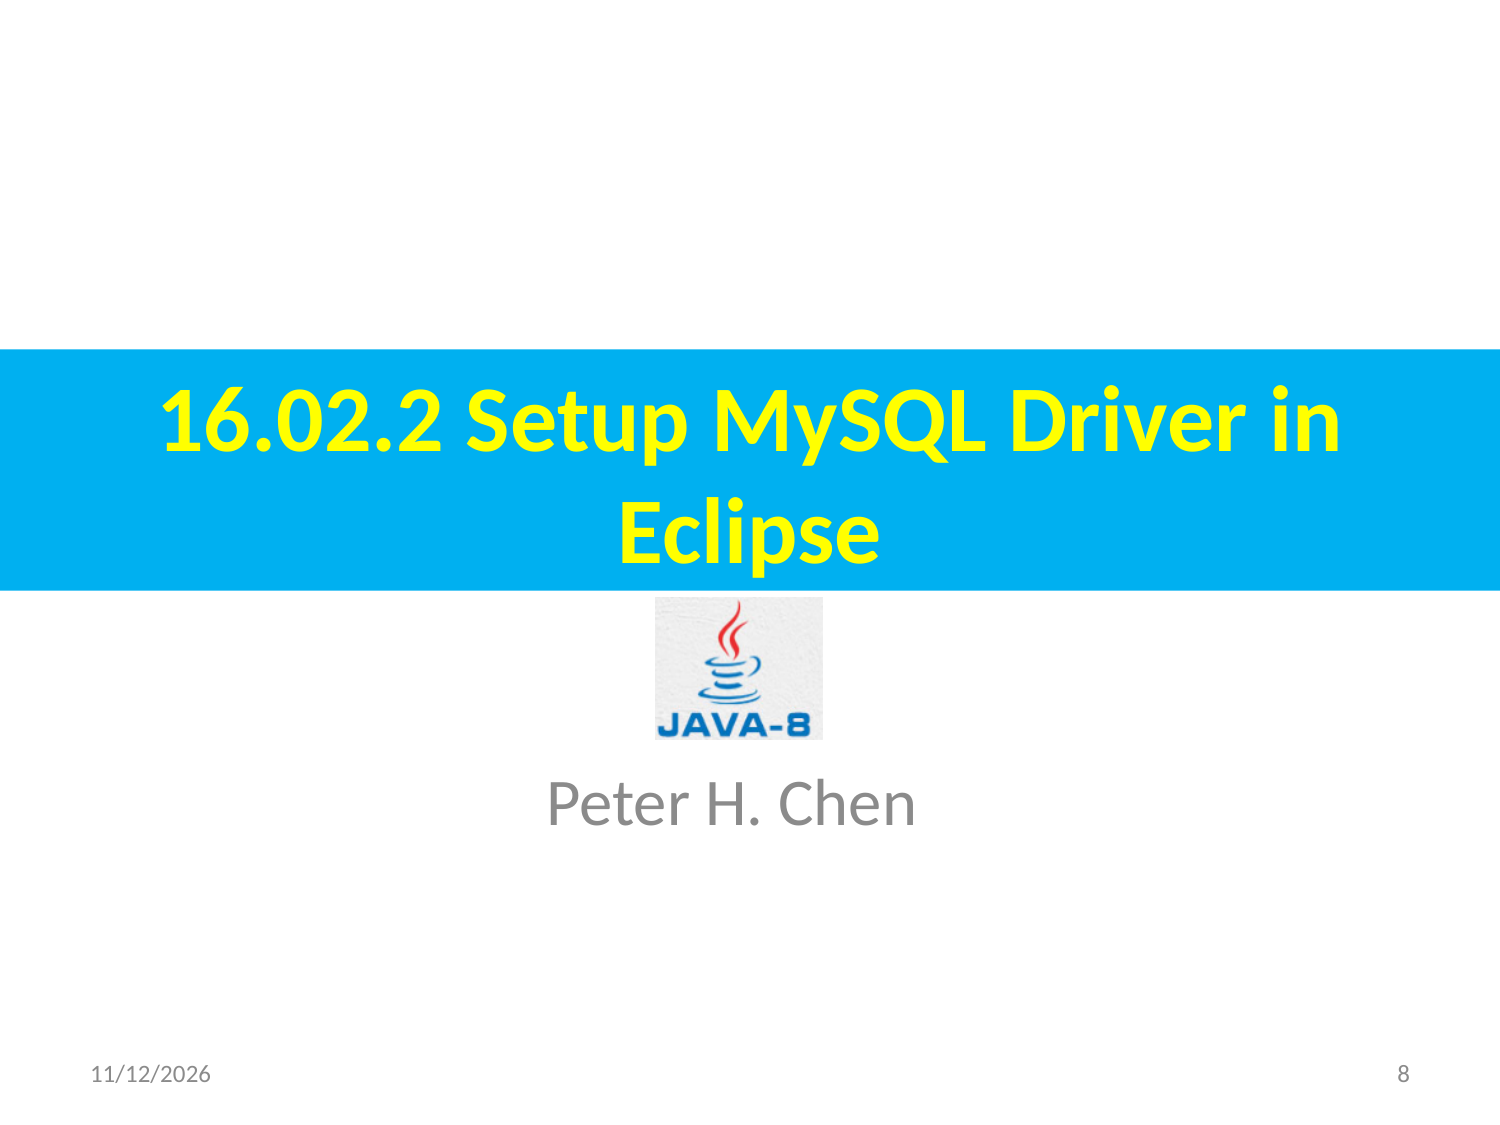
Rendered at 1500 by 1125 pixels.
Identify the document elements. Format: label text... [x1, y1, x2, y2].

subtitle Peter H. Chen [206, 751, 1257, 866]
picture [655, 597, 823, 740]
slide_number 8 [1074, 1042, 1425, 1103]
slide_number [75, 1042, 425, 1103]
title 16.02.2 Setup MySQL Driver in Eclipse [0, 349, 1500, 591]
